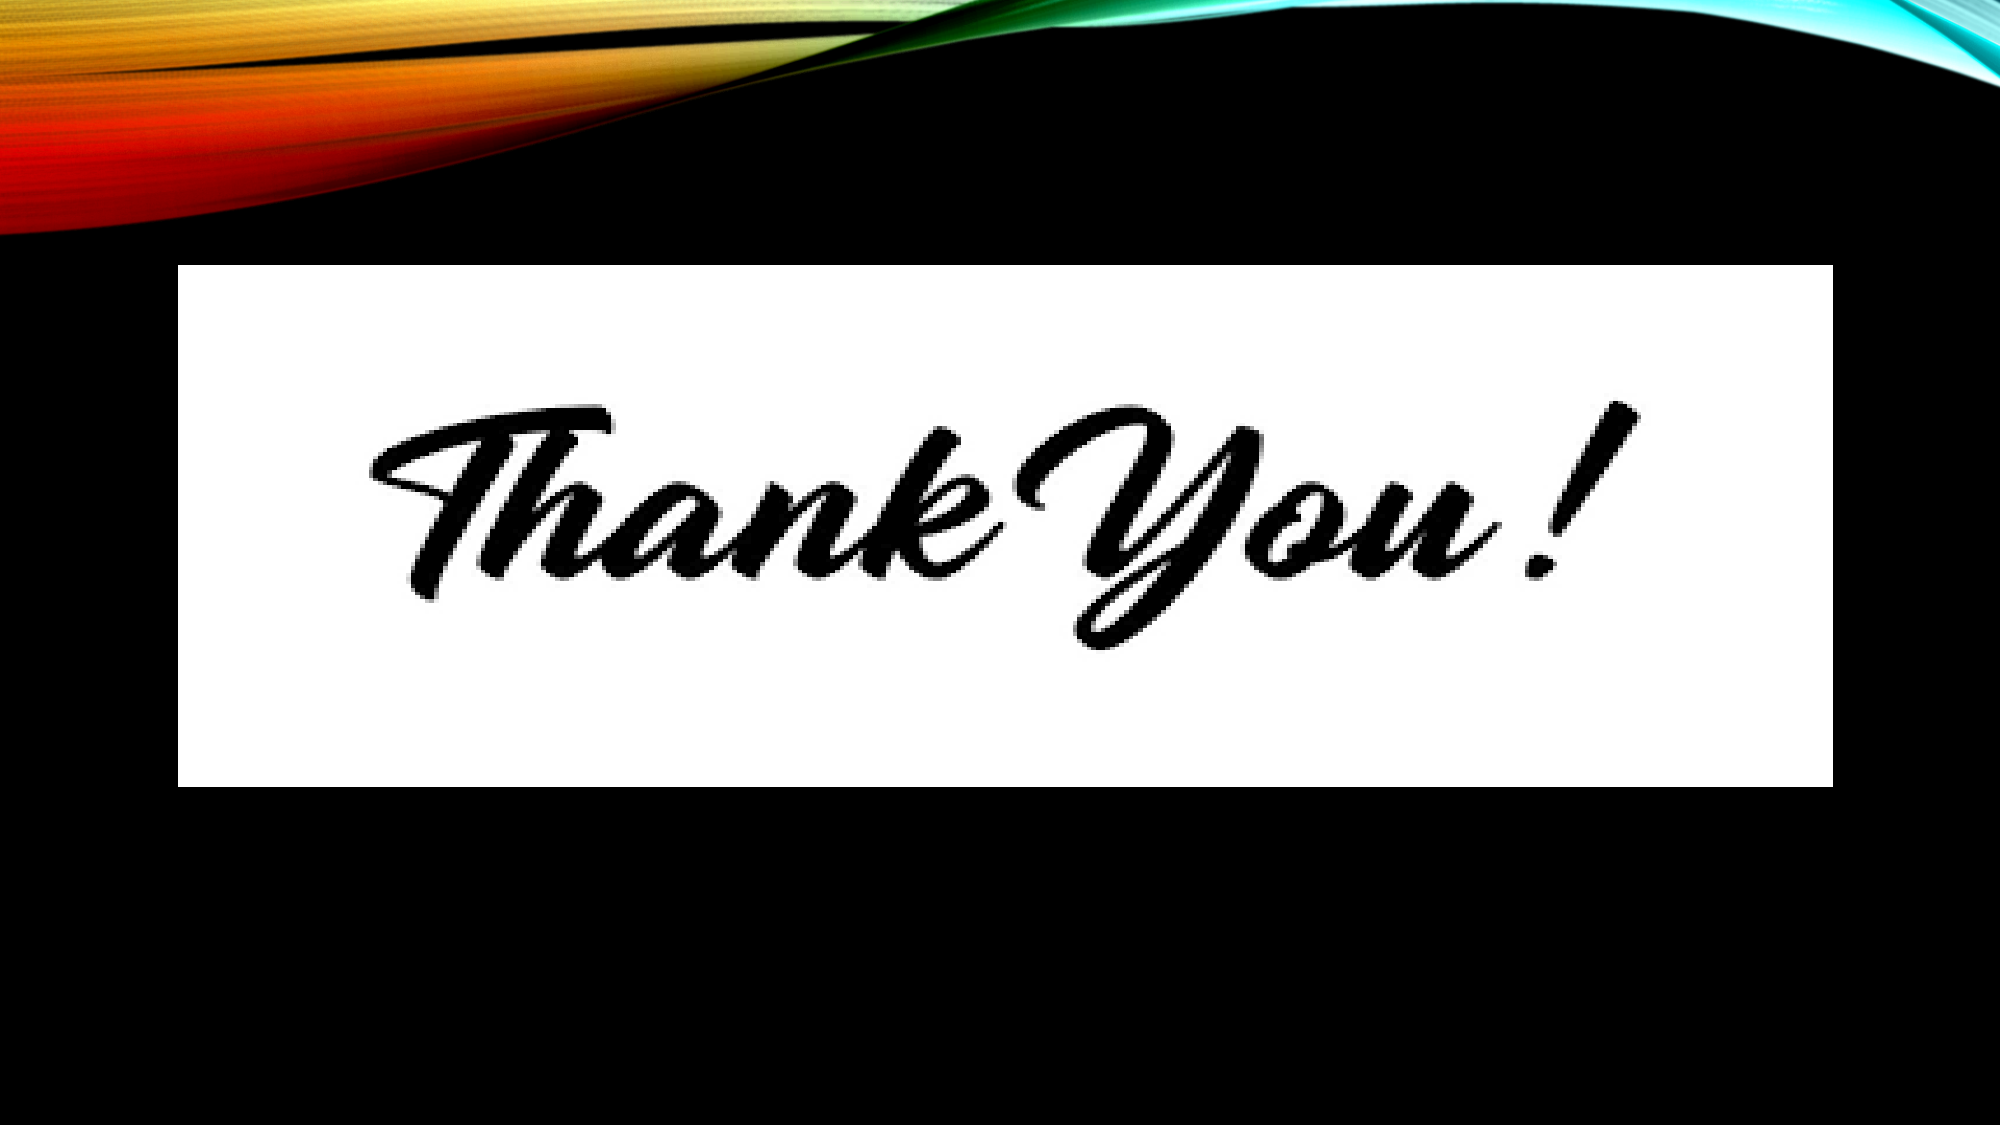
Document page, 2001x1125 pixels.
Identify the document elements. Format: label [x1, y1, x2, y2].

list [177, 264, 1833, 788]
picture [0, 0, 2000, 237]
